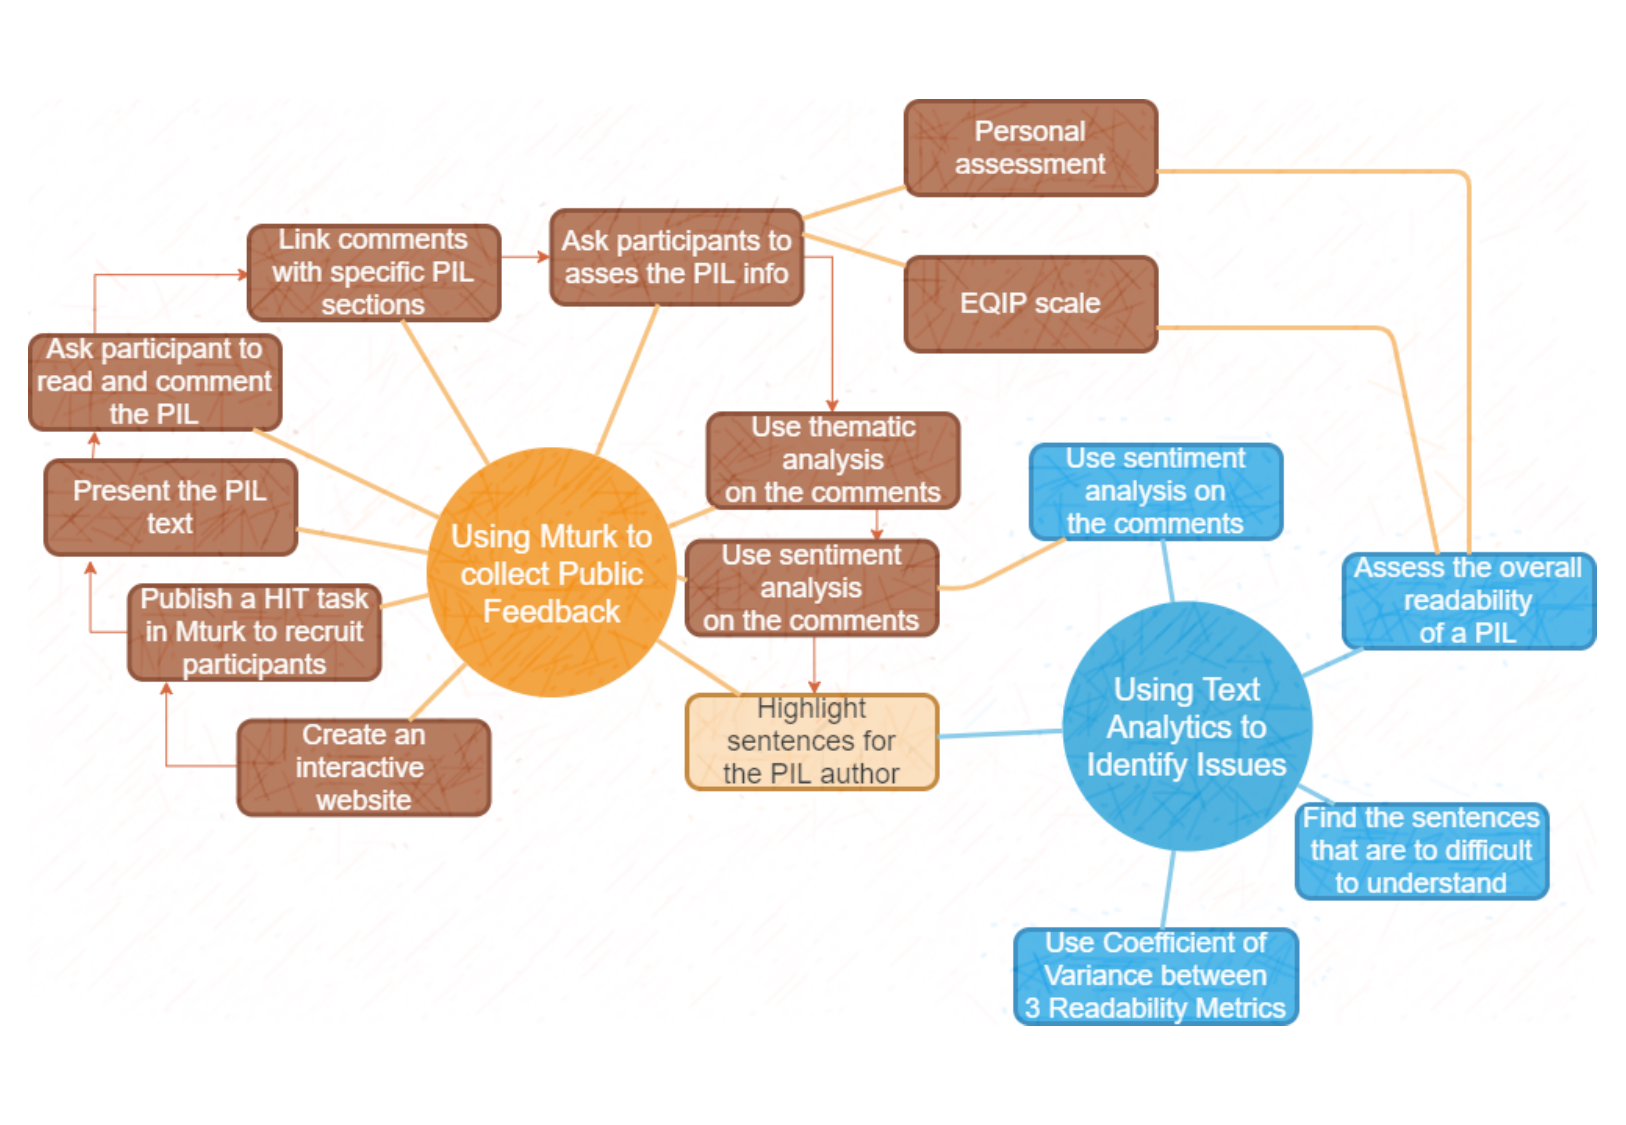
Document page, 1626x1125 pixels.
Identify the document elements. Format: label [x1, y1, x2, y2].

picture [28, 99, 1597, 1026]
